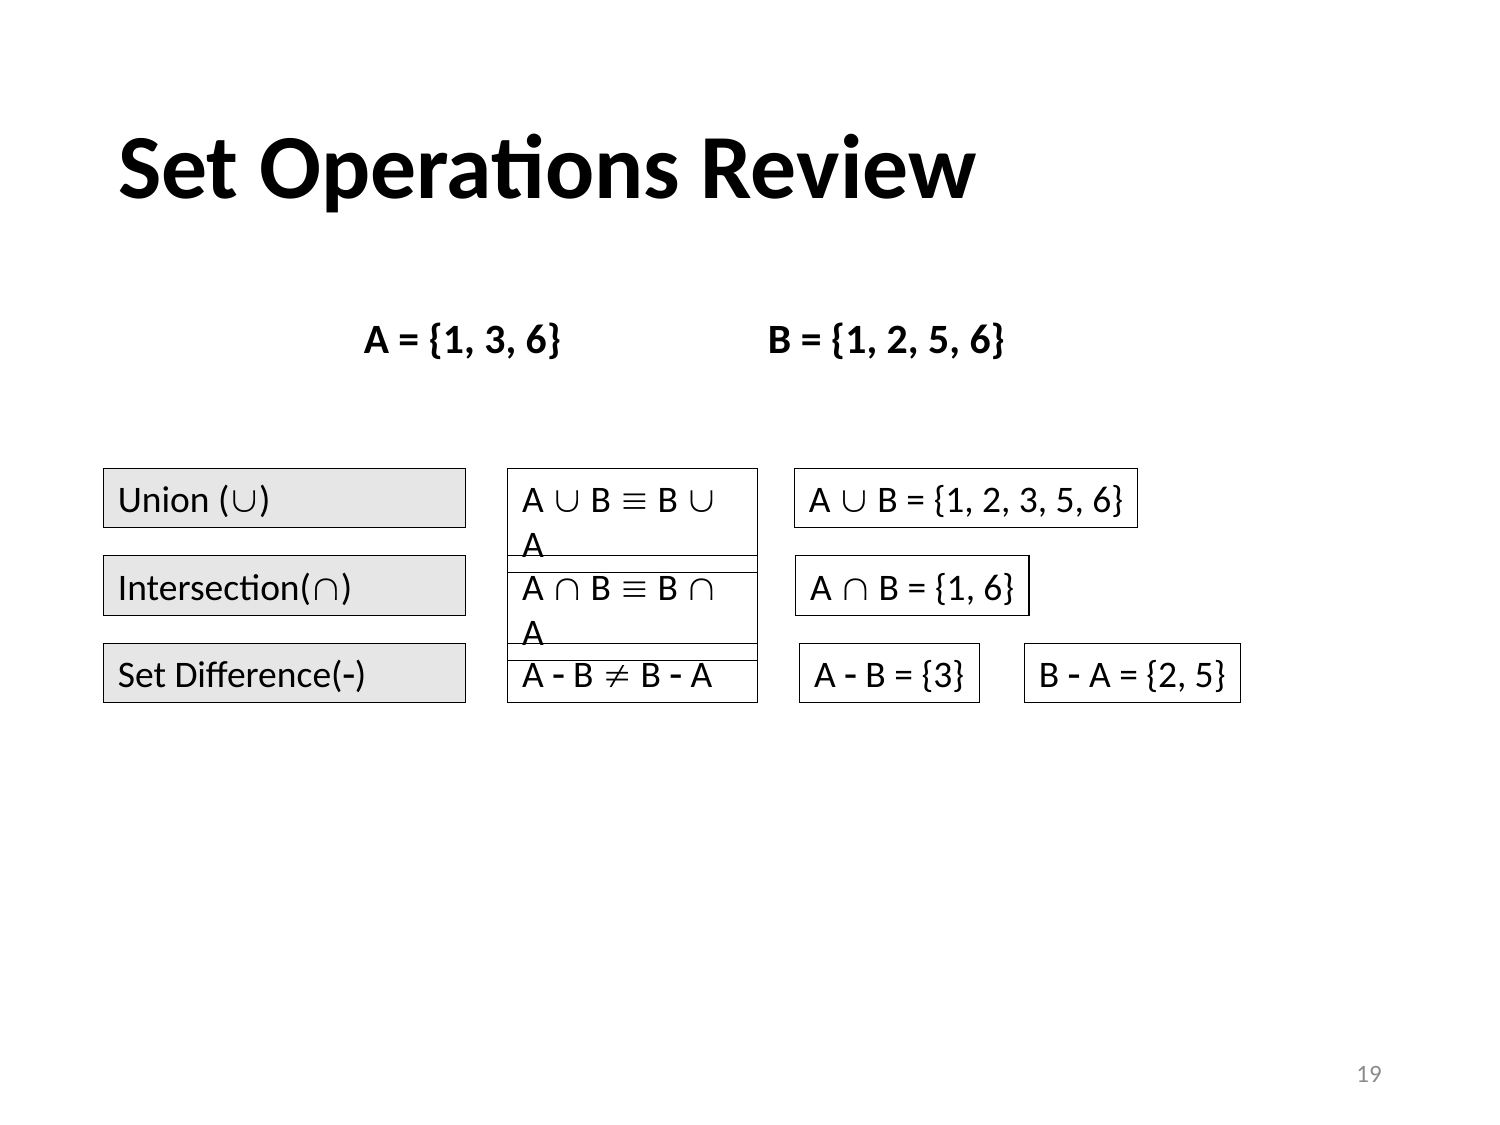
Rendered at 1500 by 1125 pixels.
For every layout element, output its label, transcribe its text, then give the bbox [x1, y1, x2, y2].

text_box A  B  B  A [507, 555, 758, 643]
text_box B  A = {2, 5} [1024, 643, 1241, 703]
text_box Intersection() [103, 555, 466, 616]
text_box Set Difference() [103, 643, 466, 703]
title Set Operations Review [103, 59, 1397, 278]
text_box A  B = {1, 6} [795, 555, 1030, 616]
text_box Union () [103, 468, 466, 528]
text_box B = {1, 2, 5, 6} [753, 304, 1110, 370]
text_box A  B = {3} [799, 643, 980, 703]
slide_number 19 [1059, 1042, 1397, 1103]
text_box A  B = {1, 2, 3, 5, 6} [794, 468, 1138, 528]
text_box A = {1, 3, 6} [348, 304, 753, 370]
text_box A  B  B  A [507, 468, 758, 555]
text_box A  B  B  A [507, 643, 758, 703]
